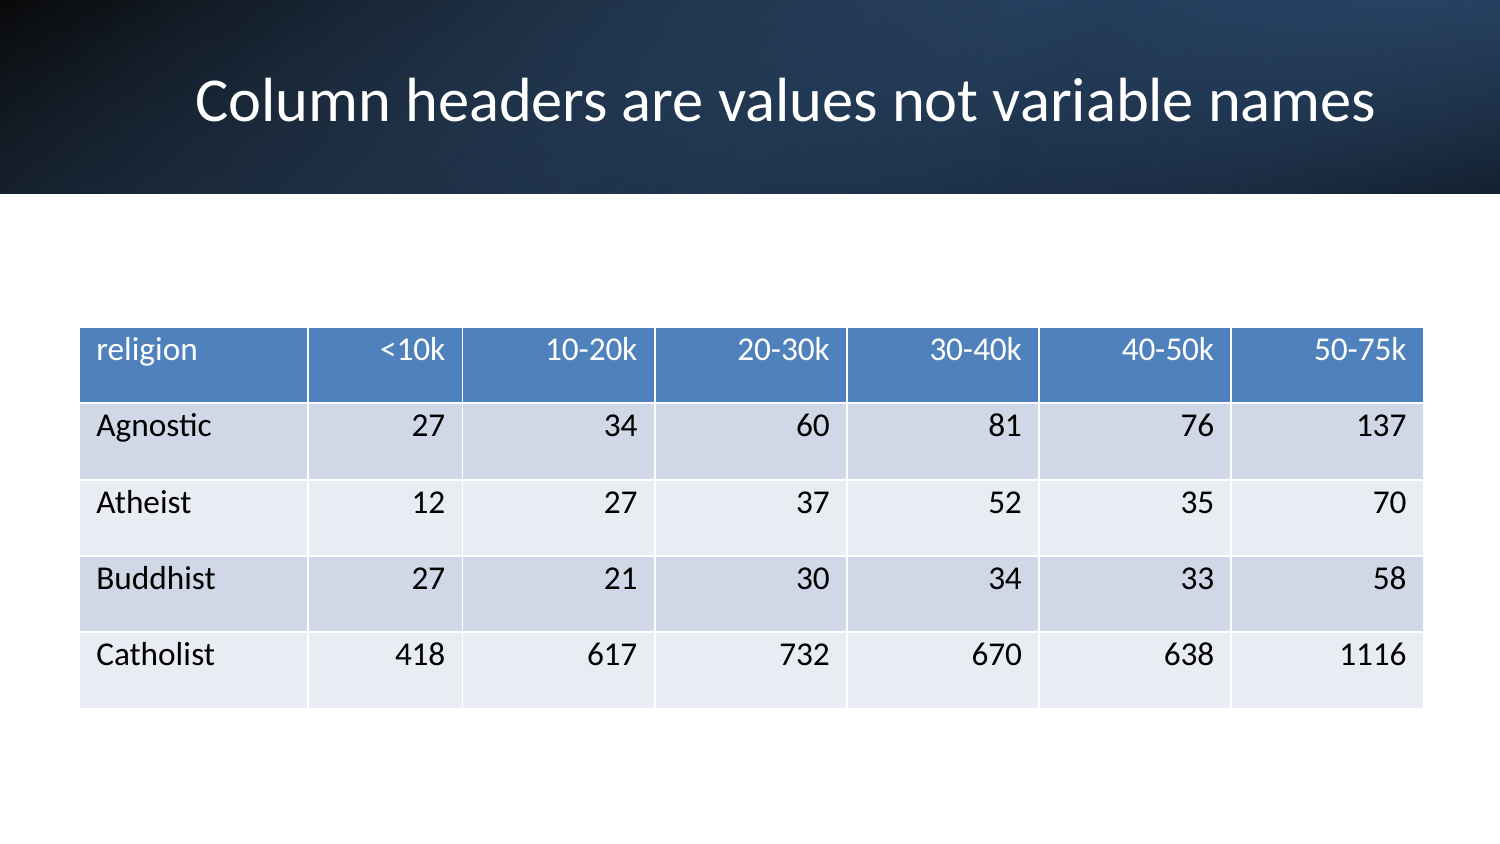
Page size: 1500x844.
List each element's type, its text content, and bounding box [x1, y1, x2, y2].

table_cell 27 [309, 557, 462, 631]
table_cell 21 [463, 557, 654, 631]
text_box [0, 196, 1500, 844]
table_cell 617 [463, 633, 654, 708]
table_header 20-30k [656, 328, 846, 402]
table_cell 27 [463, 481, 654, 555]
table_cell 27 [309, 404, 462, 479]
table_cell 76 [1040, 404, 1230, 479]
table_cell 34 [848, 557, 1038, 631]
text_box [0, 0, 1500, 196]
table_cell 732 [656, 633, 846, 708]
table_cell Catholist [80, 633, 307, 708]
table_header 50-75k [1232, 328, 1423, 402]
table_cell 58 [1232, 557, 1423, 631]
table_cell 12 [309, 481, 462, 555]
table_cell Buddhist [80, 557, 307, 631]
table_cell 1116 [1232, 633, 1423, 708]
table_cell Agnostic [80, 404, 307, 479]
table_cell 70 [1232, 481, 1423, 555]
table_cell 638 [1040, 633, 1230, 708]
table_cell Atheist [80, 481, 307, 555]
table_cell 418 [309, 633, 462, 708]
table_cell 52 [848, 481, 1038, 555]
table_header religion [80, 328, 307, 402]
table_cell 37 [656, 481, 846, 555]
table_header <10k [309, 328, 462, 402]
table_cell 670 [848, 633, 1038, 708]
table_header 40-50k [1040, 328, 1230, 402]
table_cell 33 [1040, 557, 1230, 631]
table_cell 81 [848, 404, 1038, 479]
table_cell 34 [463, 404, 654, 479]
table_cell 137 [1232, 404, 1423, 479]
table_header 10-20k [463, 328, 654, 402]
table_cell 60 [656, 404, 846, 479]
title Column headers are values not variable names [168, 42, 1405, 151]
table_cell 30 [656, 557, 846, 631]
table_cell 35 [1040, 481, 1230, 555]
table_header 30-40k [848, 328, 1038, 402]
